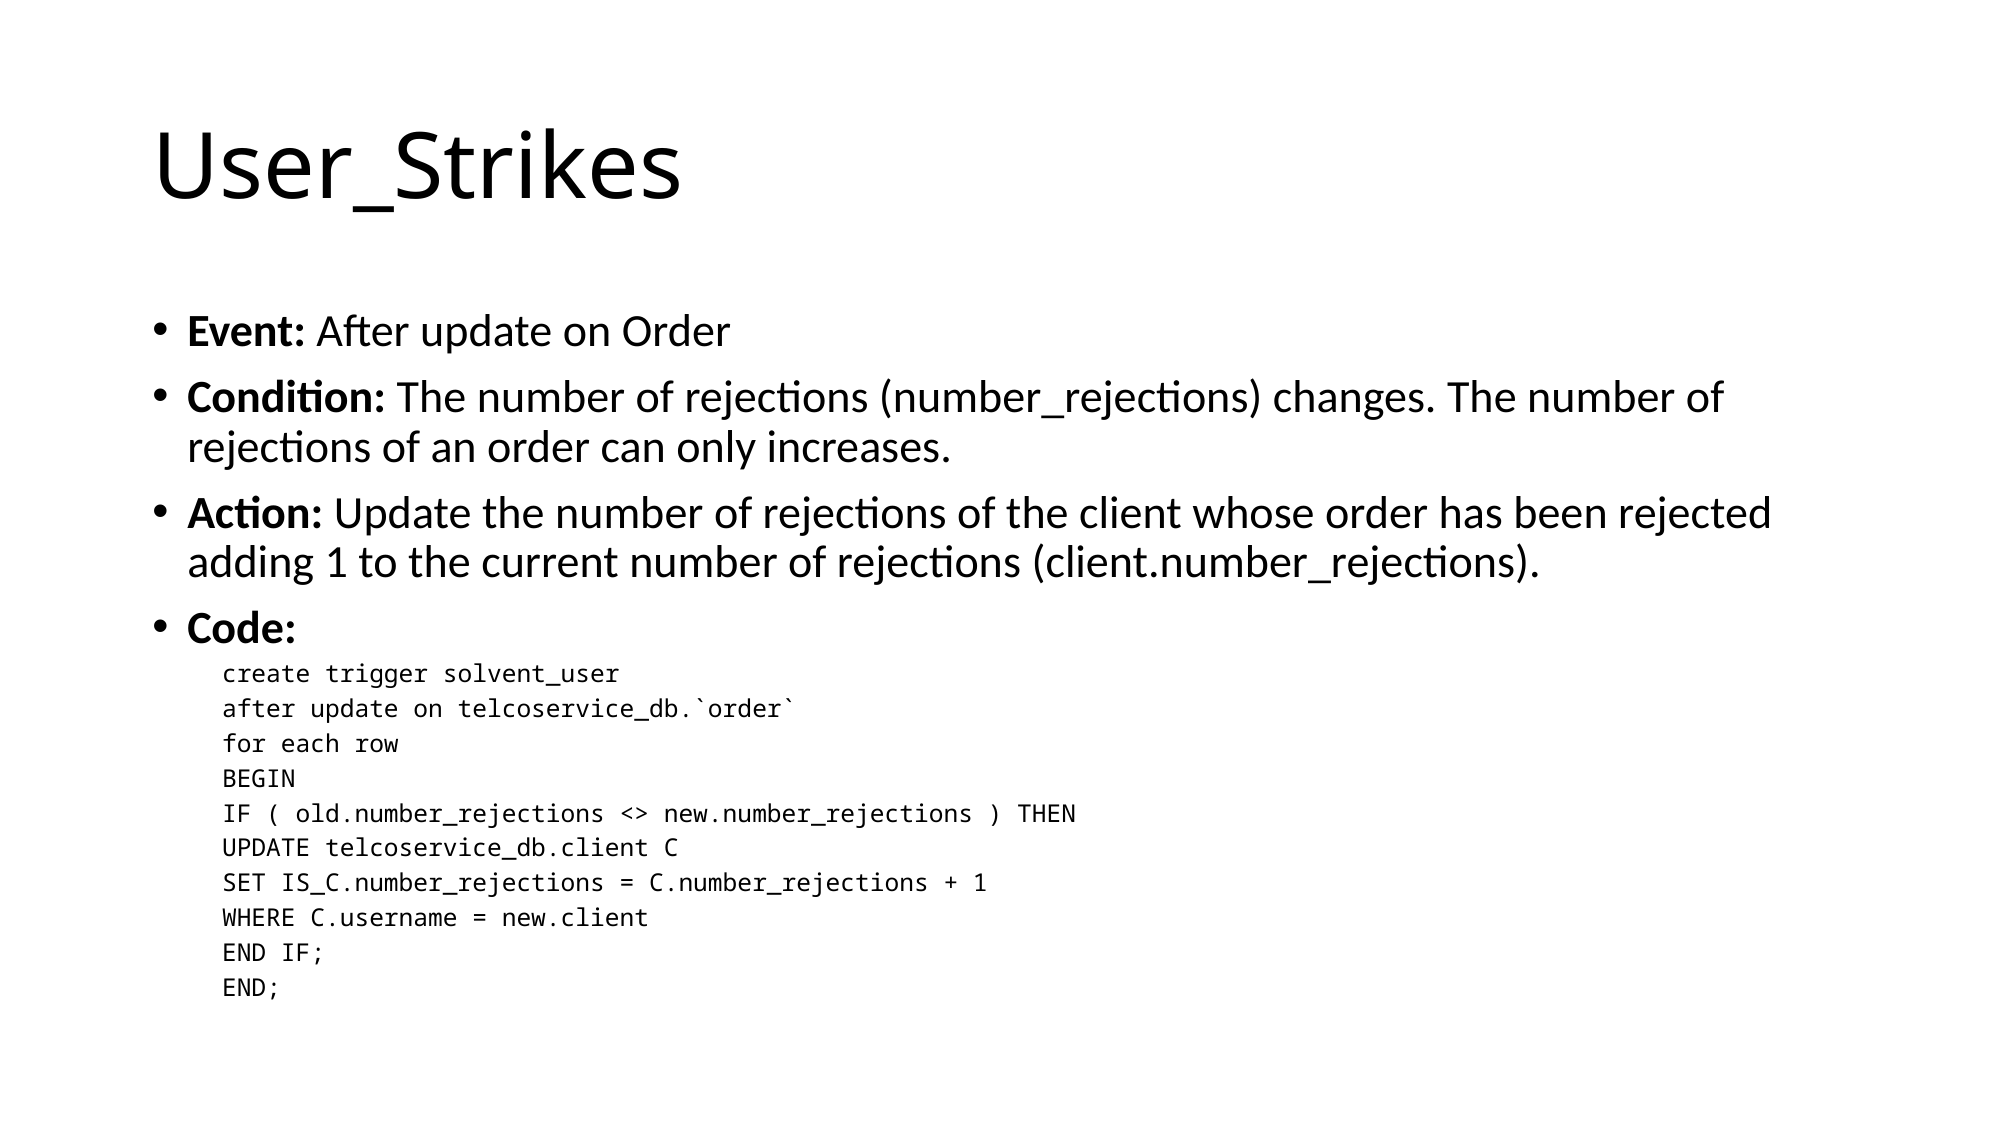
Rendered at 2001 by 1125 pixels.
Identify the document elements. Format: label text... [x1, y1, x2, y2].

title User_Strikes [137, 59, 1863, 278]
list Event: After update on Order Condition: The number of rejections (number_rejections) changes. The number of rejections of an order can only increases. Action: Update the number of rejections of the client whose order has been rejected adding 1 to the current number of rejections (client.number_rejections). Code: create trigger solvent_user after update on telcoservice_db.`order` for each row BEGIN IF ( old.number_rejections <> new.number_rejections ) THEN UPDATE telcoservice_db.client C SET IS_C.number_rejections = C.number_rejections + 1 WHERE C.username = new.client END IF; END; [137, 299, 1863, 1014]
